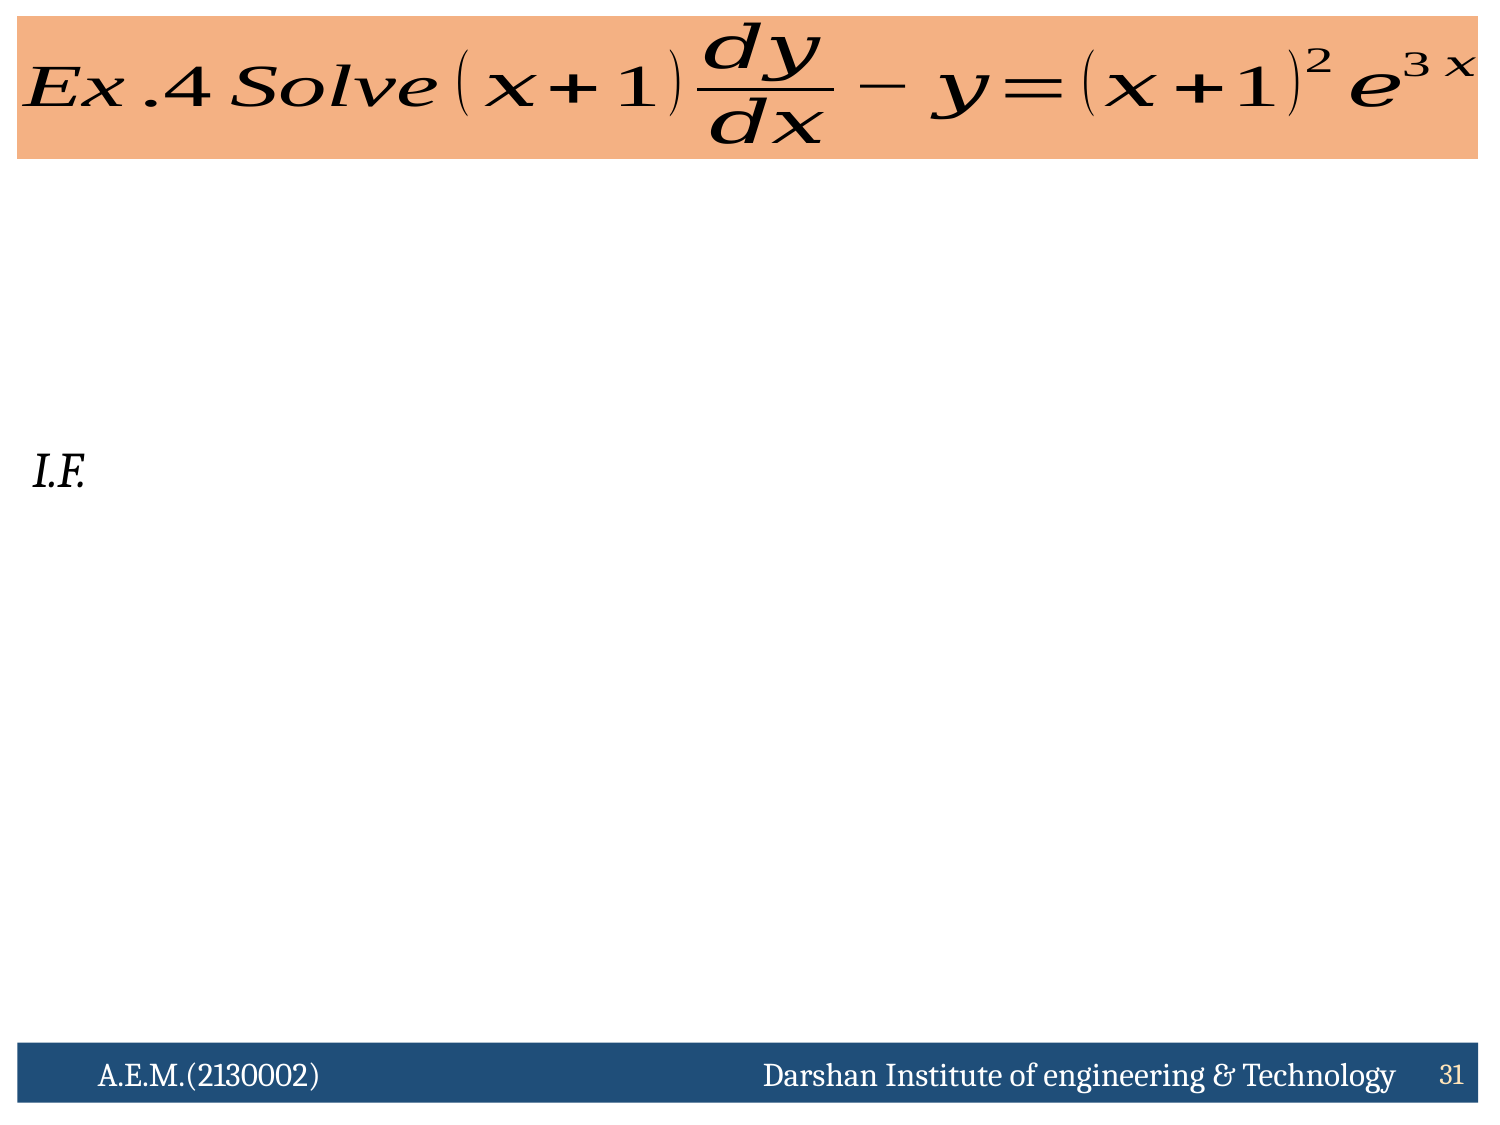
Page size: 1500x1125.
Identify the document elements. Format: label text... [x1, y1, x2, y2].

slide_number 31 [1393, 1042, 1479, 1103]
footer A.E.M.(2130002) Darshan Institute of engineering & Technology [17, 1042, 1393, 1103]
